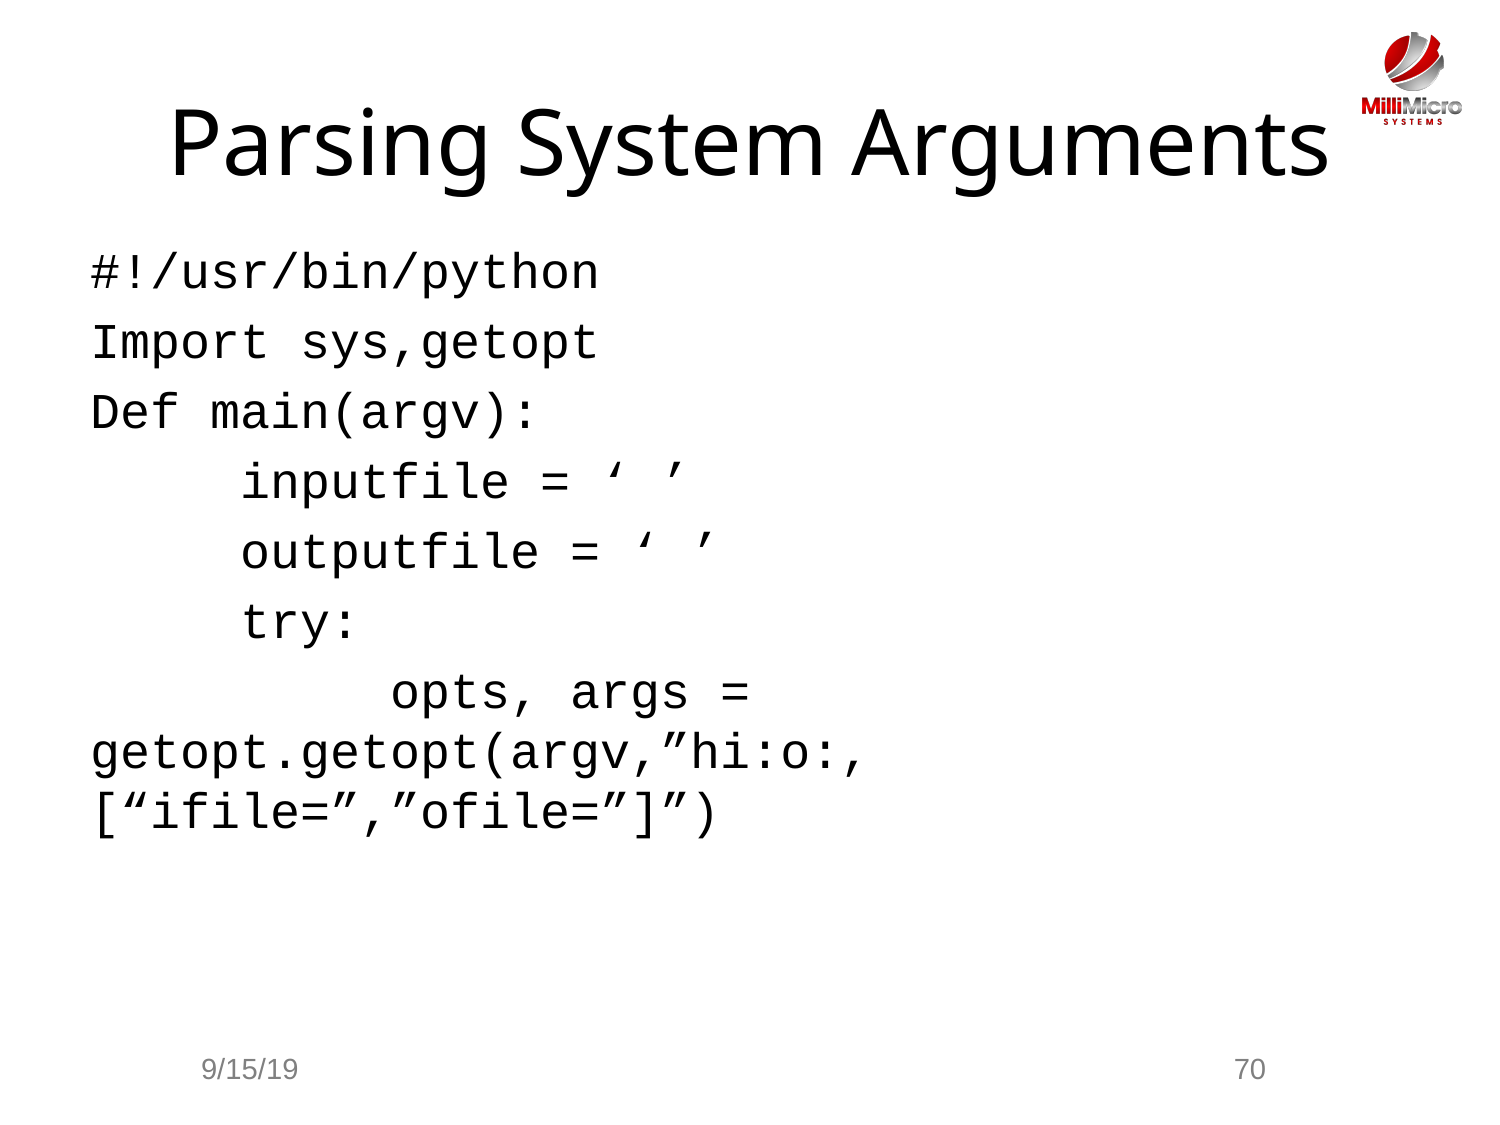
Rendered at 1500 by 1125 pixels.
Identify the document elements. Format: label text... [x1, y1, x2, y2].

title Parsing System Arguments [75, 45, 1425, 231]
list #!/usr/bin/python Import sys,getopt Def main(argv): inputfile = ‘ ’ outputfile = ‘ ’ try: opts, args = getopt.getopt(argv,”hi:o:,[“ifile=”,”ofile=”]”) [75, 231, 1425, 974]
slide_number 70 [1074, 1042, 1425, 1103]
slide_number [75, 1042, 425, 1103]
picture [1362, 32, 1462, 125]
